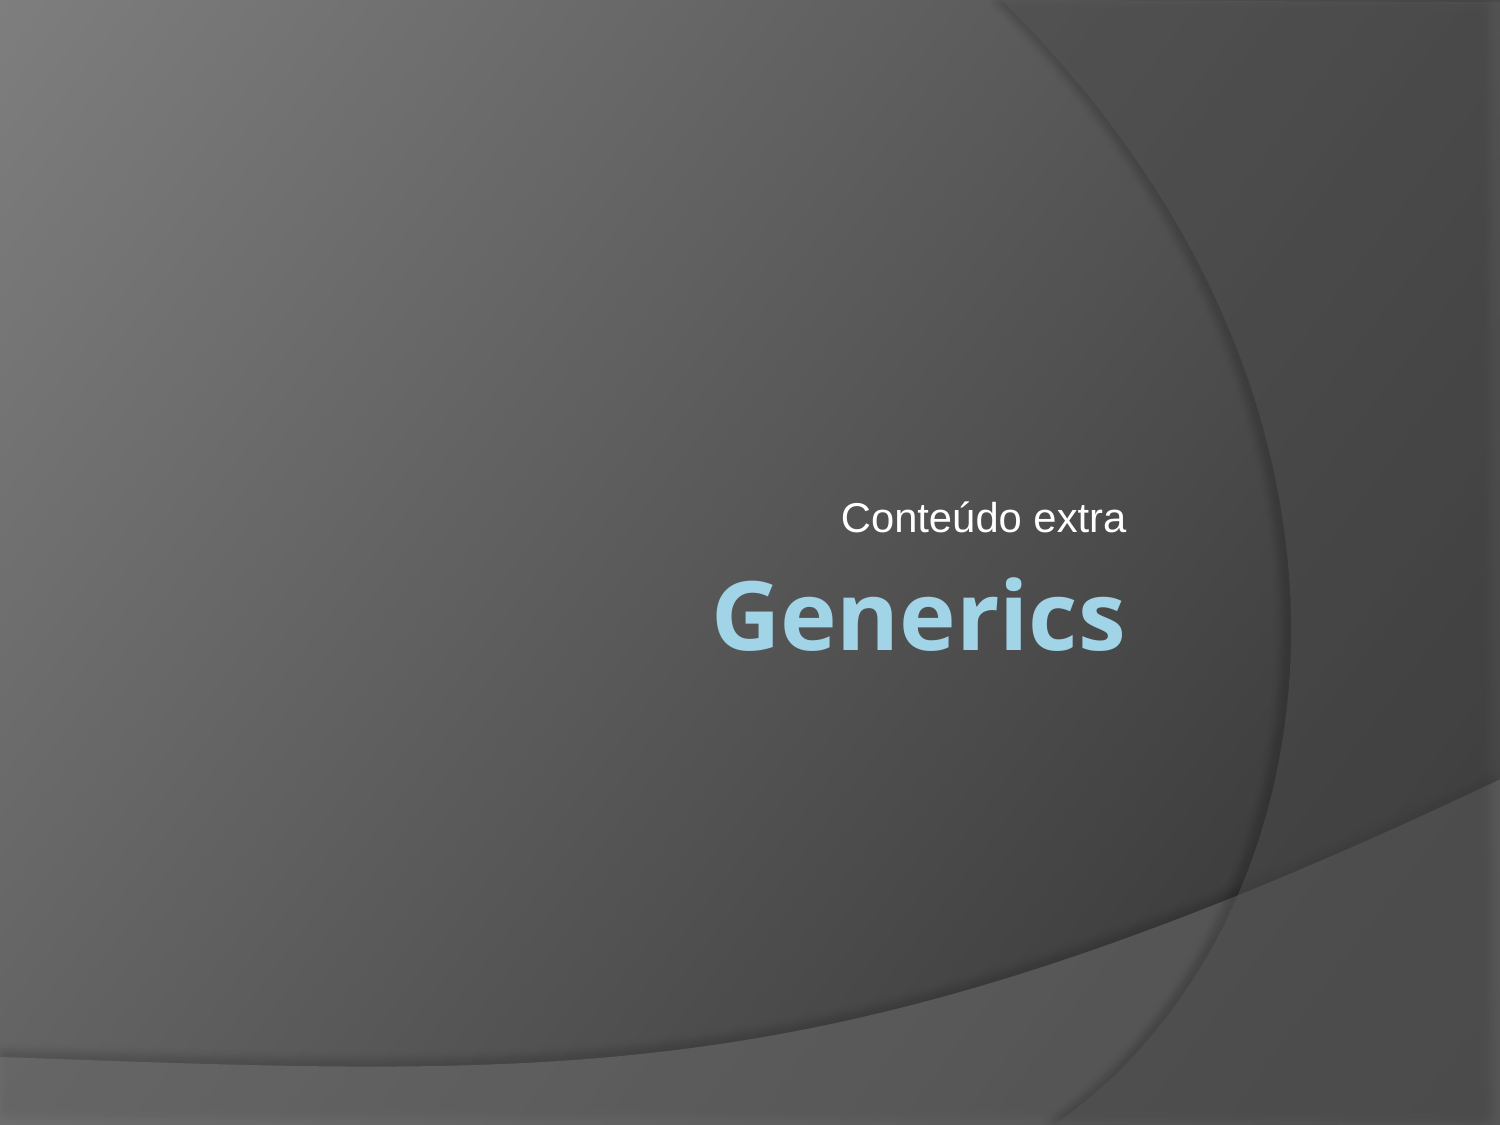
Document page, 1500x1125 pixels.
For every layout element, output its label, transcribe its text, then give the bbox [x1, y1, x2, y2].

subtitle Conteúdo extra [70, 253, 1135, 542]
title Generics [70, 547, 1134, 926]
